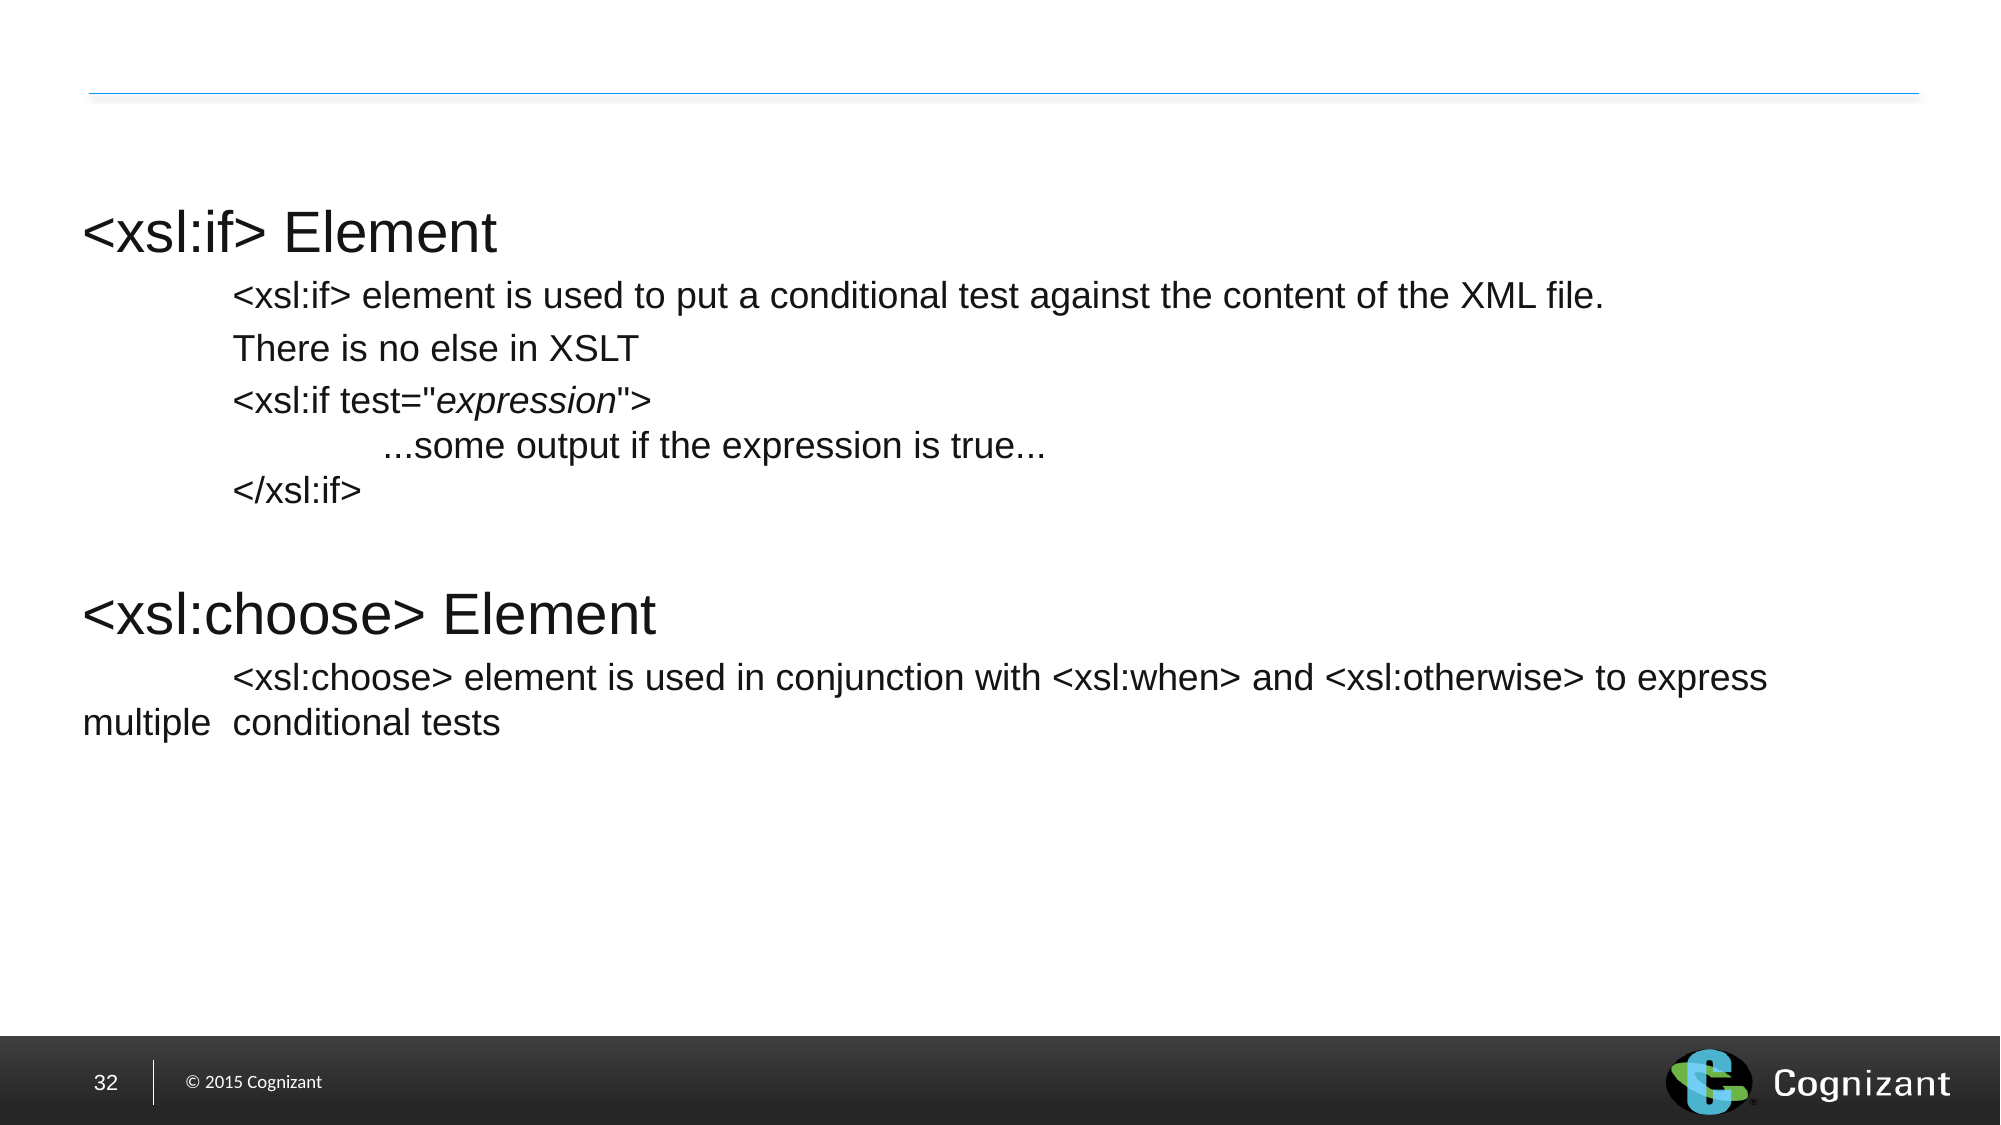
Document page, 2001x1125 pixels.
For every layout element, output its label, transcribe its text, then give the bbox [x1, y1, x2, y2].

picture [1666, 1049, 1950, 1115]
slide_number 32 [36, 1045, 133, 1118]
list <xsl:if> Element <xsl:if> element is used to put a conditional test against the content of the XML file. There is no else in XSLT <xsl:if test="expression"> ...some output if the expression is true... </xsl:if> <xsl:choose> Element <xsl:choose> element is used in conjunction with <xsl:when> and <xsl:otherwise> to express multiple conditional tests [68, 186, 1917, 945]
